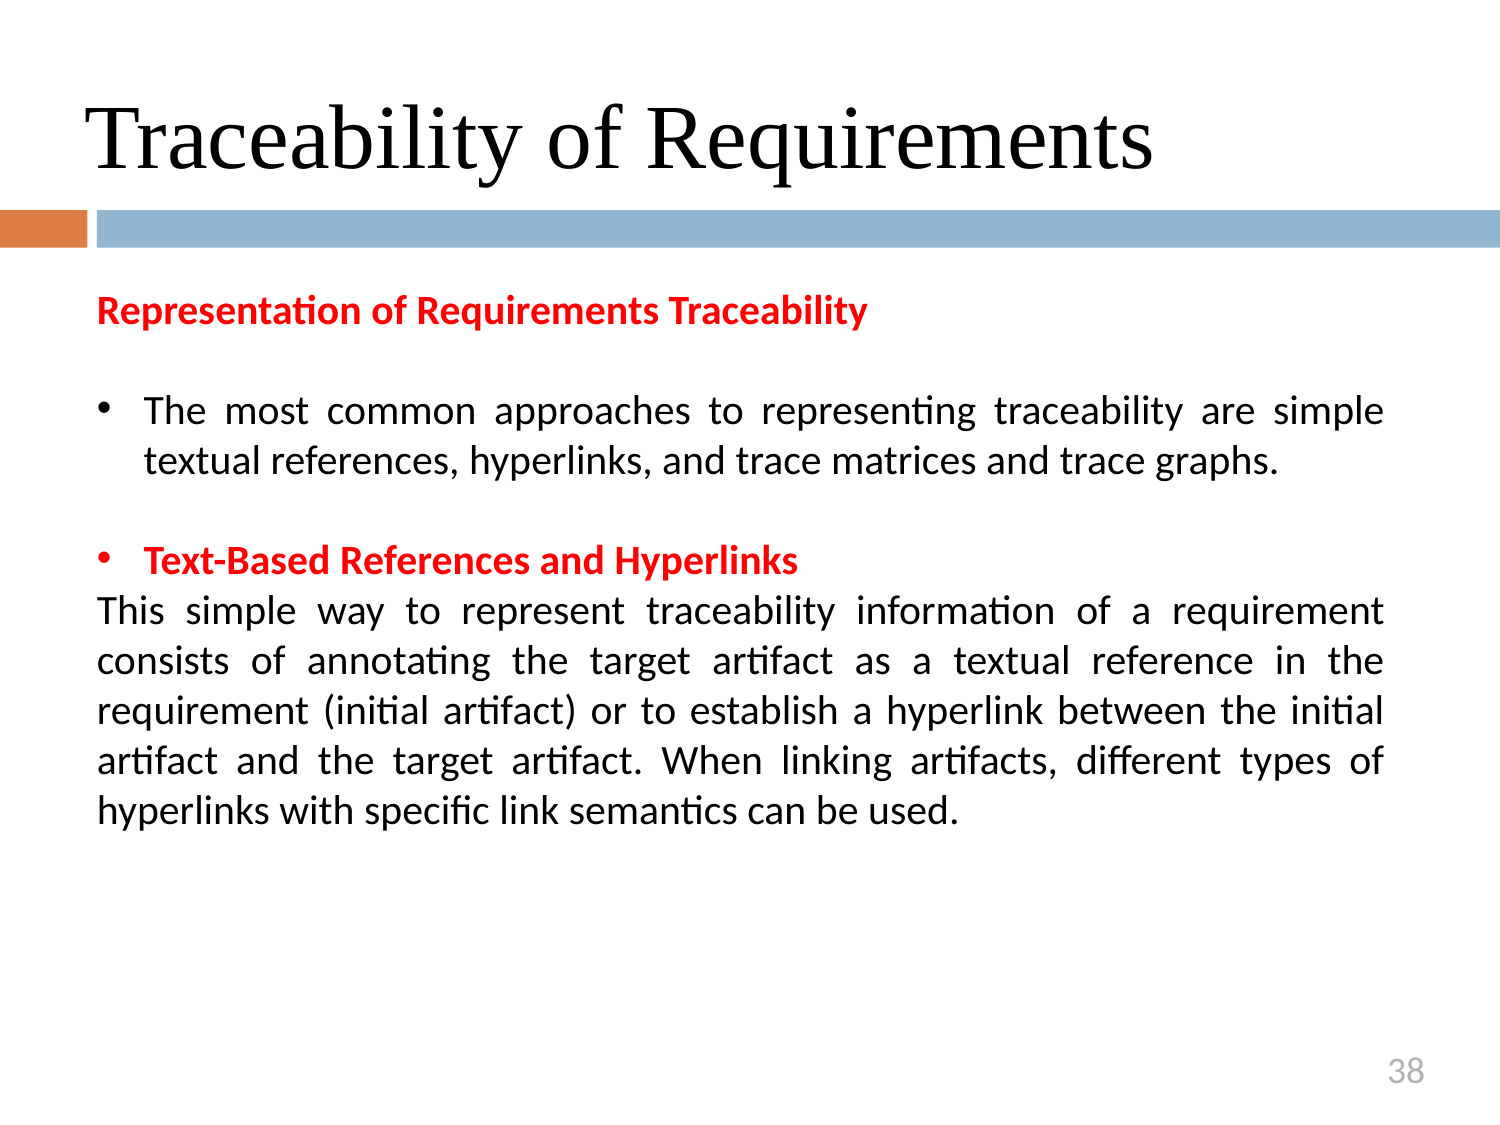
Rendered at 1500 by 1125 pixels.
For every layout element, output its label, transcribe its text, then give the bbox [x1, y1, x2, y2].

title Traceability of Requirements [82, 75, 1338, 266]
slide_number 38 [1080, 1046, 1425, 1103]
text_box Representation of Requirements Traceability The most common approaches to representing traceability are simple textual references, hyperlinks, and trace matrices and trace graphs. Text-Based References and Hyperlinks This simple way to represent traceability information of a requirement consists of annotating the target artifact as a textual reference in the requirement (initial artifact) or to establish a hyperlink between the initial artifact and the target artifact. When linking artifacts, different types of hyperlinks with specific link semantics can be used. [82, 275, 1400, 840]
